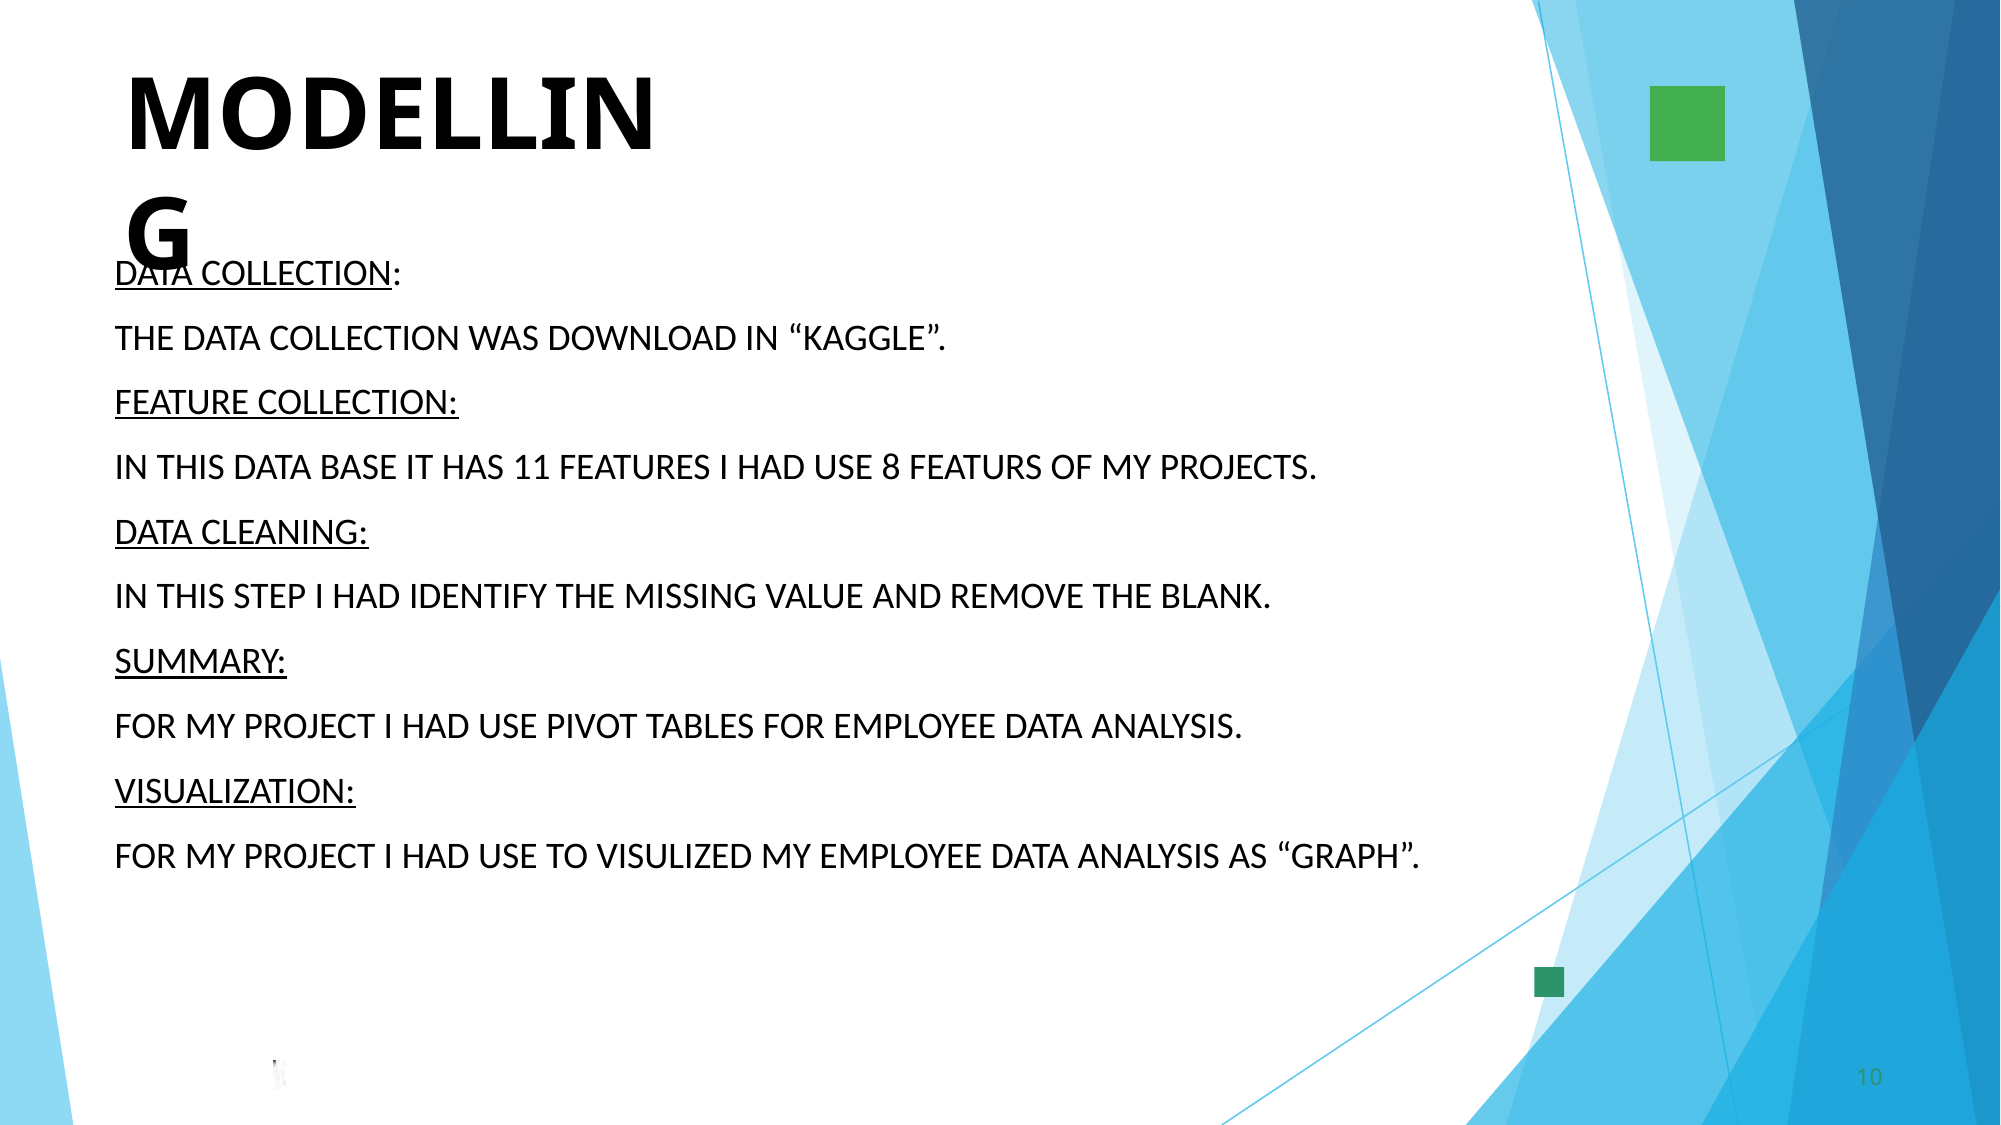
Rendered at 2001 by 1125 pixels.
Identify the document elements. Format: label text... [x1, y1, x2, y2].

text_box [1649, 86, 1725, 162]
text_box MODELLING [121, 47, 664, 237]
picture [273, 1060, 287, 1091]
text_box DATA COLLECTION: THE DATA COLLECTION WAS DOWNLOAD IN “KAGGLE”. FEATURE COLLECTION: IN THIS DATA BASE IT HAS 11 FEATURES I HAD USE 8 FEATURS OF MY PROJECTS. DATA CLEANING: IN THIS STEP I HAD IDENTIFY THE MISSING VALUE AND REMOVE THE BLANK. SUMMARY: FOR MY PROJECT I HAD USE PIVOT TABLES FOR EMPLOYEE DATA ANALYSIS. VISUALIZATION: FOR MY PROJECT I HAD USE TO VISULIZED MY EMPLOYEE DATA ANALYSIS AS “GRAPH”. [99, 237, 1754, 883]
text_box [1534, 967, 1565, 997]
text_box 10 [1849, 1061, 1888, 1095]
